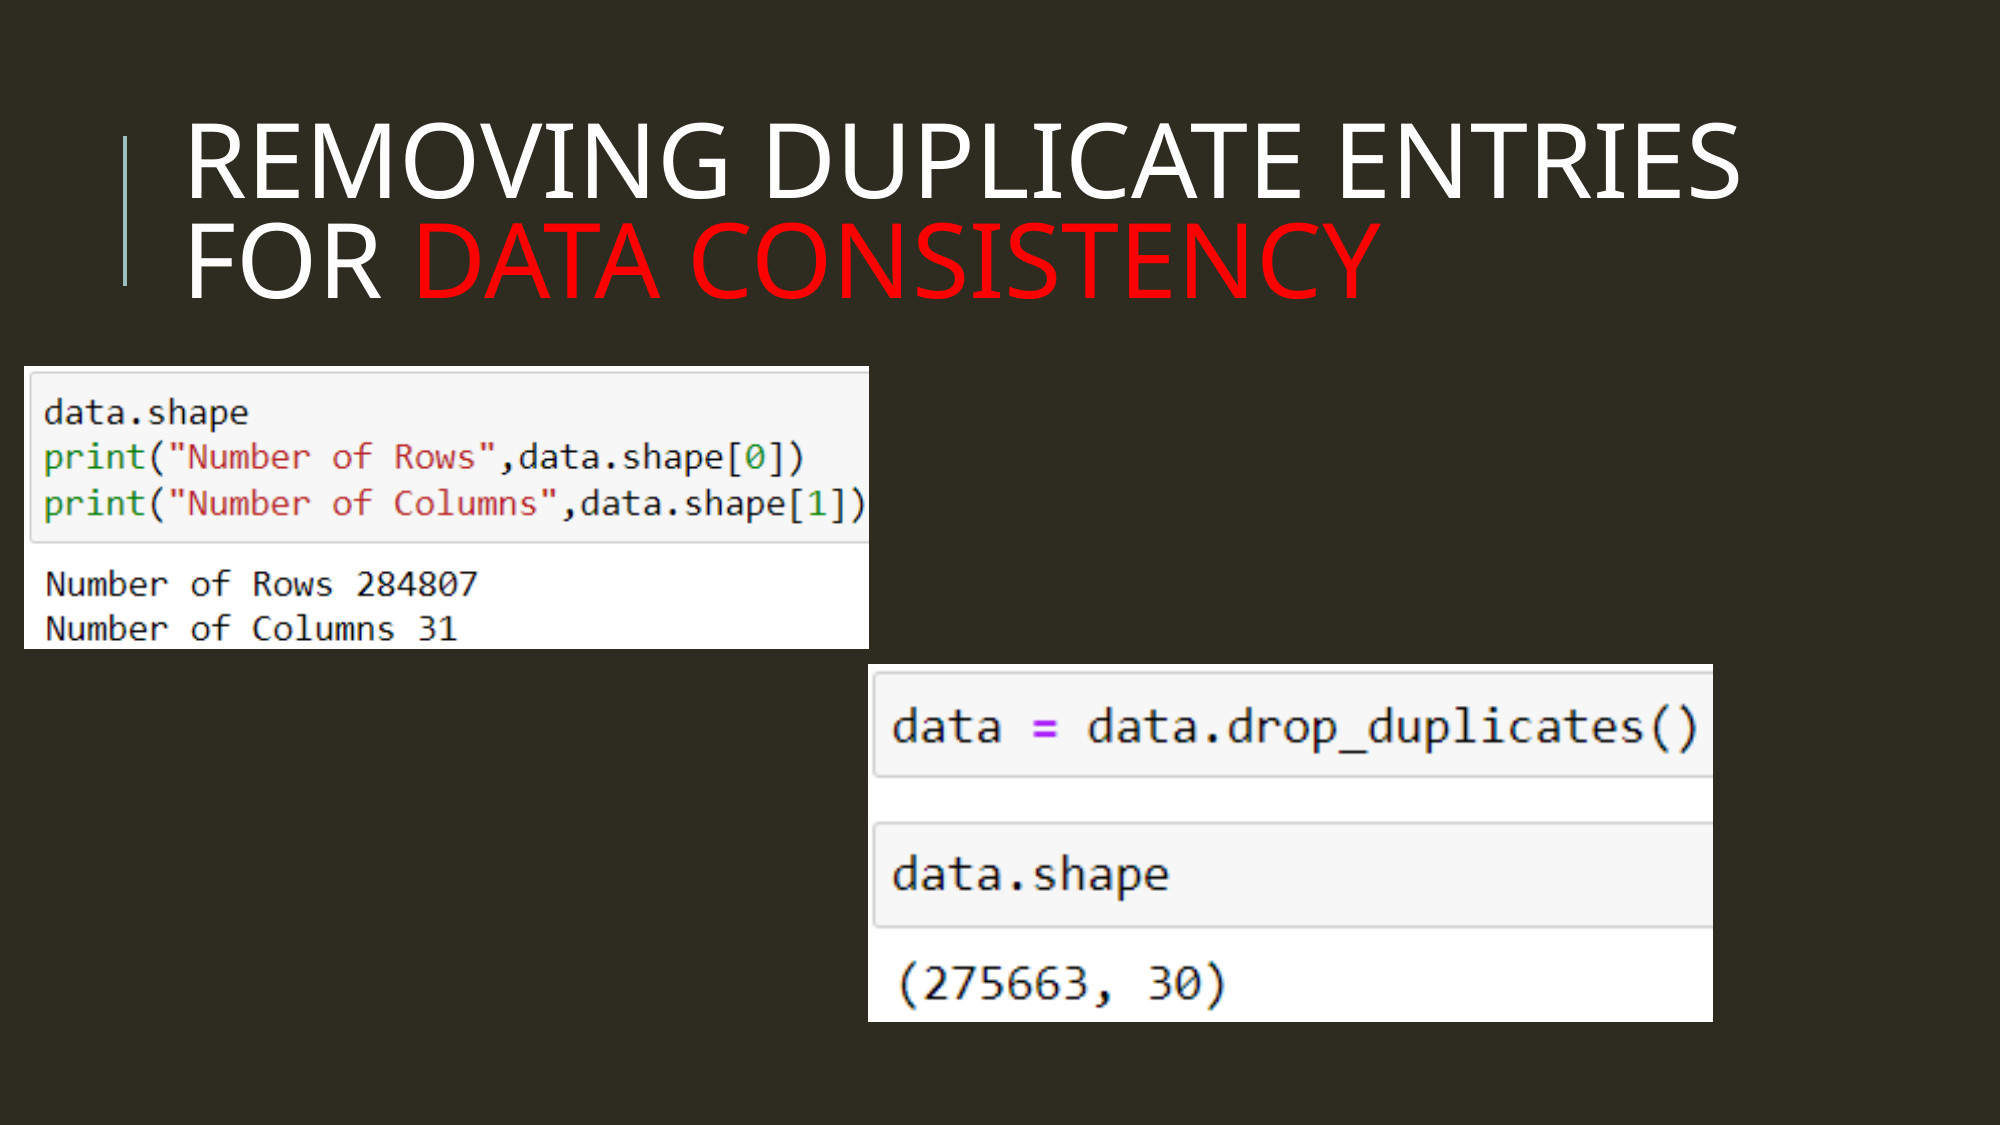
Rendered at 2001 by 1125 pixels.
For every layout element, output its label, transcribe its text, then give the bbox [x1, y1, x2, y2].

picture [24, 366, 869, 649]
title REMOVING DUPLICATE ENTRIES FOR DATA CONSISTENCY [168, 96, 1763, 342]
picture [868, 664, 1713, 1022]
